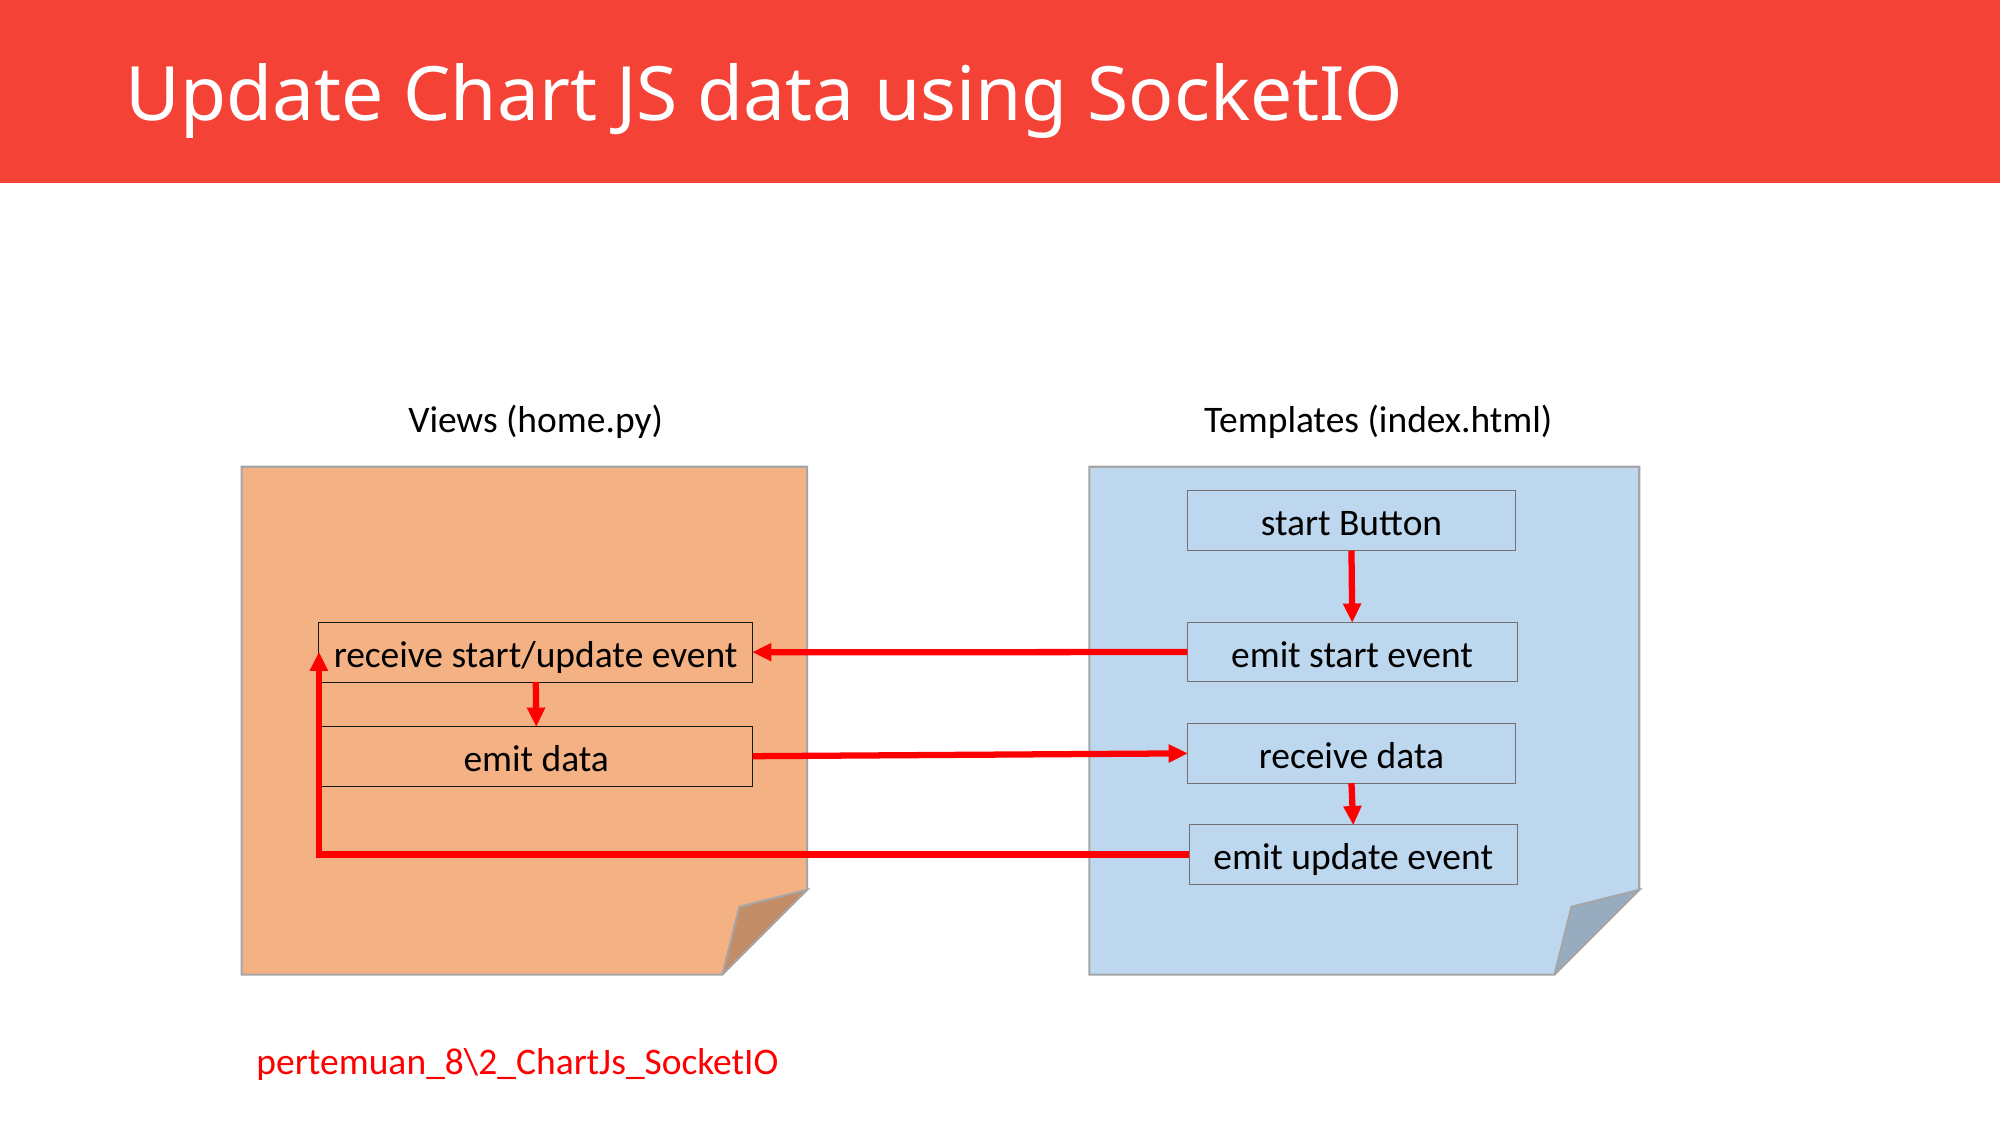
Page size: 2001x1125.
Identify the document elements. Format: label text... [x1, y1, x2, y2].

text_box pertemuan_8\2_ChartJs_SocketIO [241, 1029, 987, 1089]
text_box [0, 0, 2000, 184]
text_box Update Chart JS data using SocketIO [110, 37, 1420, 143]
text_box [241, 387, 1640, 975]
